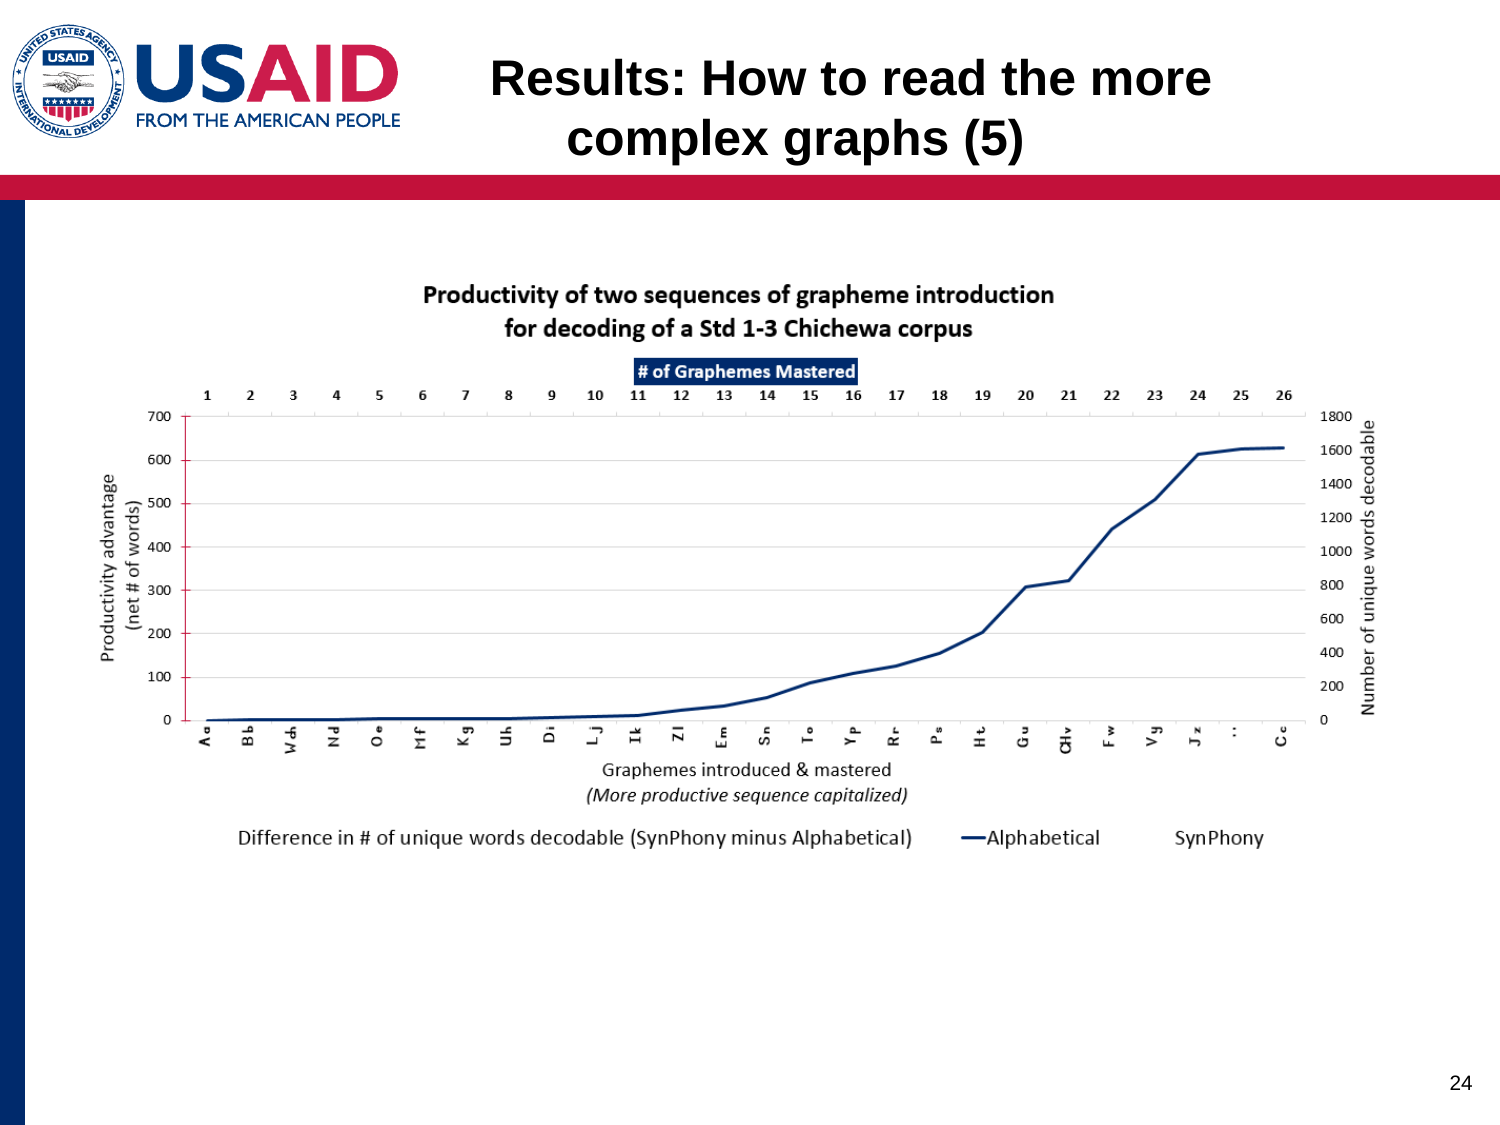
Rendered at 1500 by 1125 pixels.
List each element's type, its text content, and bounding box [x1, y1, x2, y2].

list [85, 282, 1389, 852]
slide_number 24 [1175, 1062, 1488, 1113]
picture [12, 24, 410, 138]
title Results: How to read the more complex graphs (5) [474, 37, 1325, 175]
